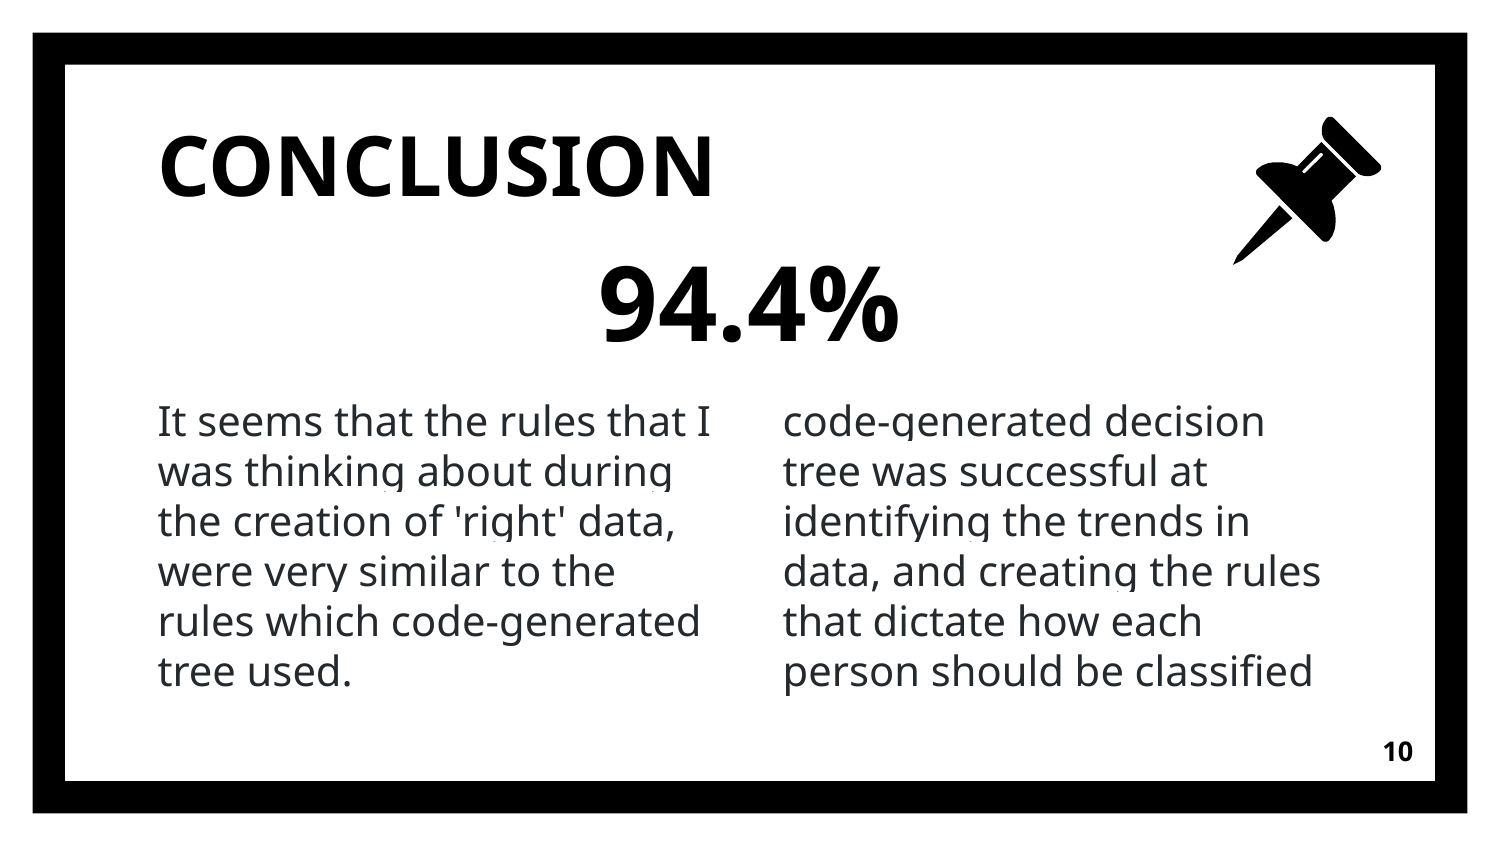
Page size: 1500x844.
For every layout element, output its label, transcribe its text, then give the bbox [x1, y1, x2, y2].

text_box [1232, 116, 1382, 266]
text_box 94.4% [485, 222, 1015, 377]
title CONCLUSION [142, 108, 978, 229]
list It seems that the rules that I was thinking about during the creation of 'right' data, were very similar to the rules which code-generated tree used. [142, 379, 733, 730]
slide_number ‹#› [1338, 720, 1429, 786]
list code-generated decision tree was successful at identifying the trends in data, and creating the rules that dictate how each person should be classified [767, 379, 1358, 730]
